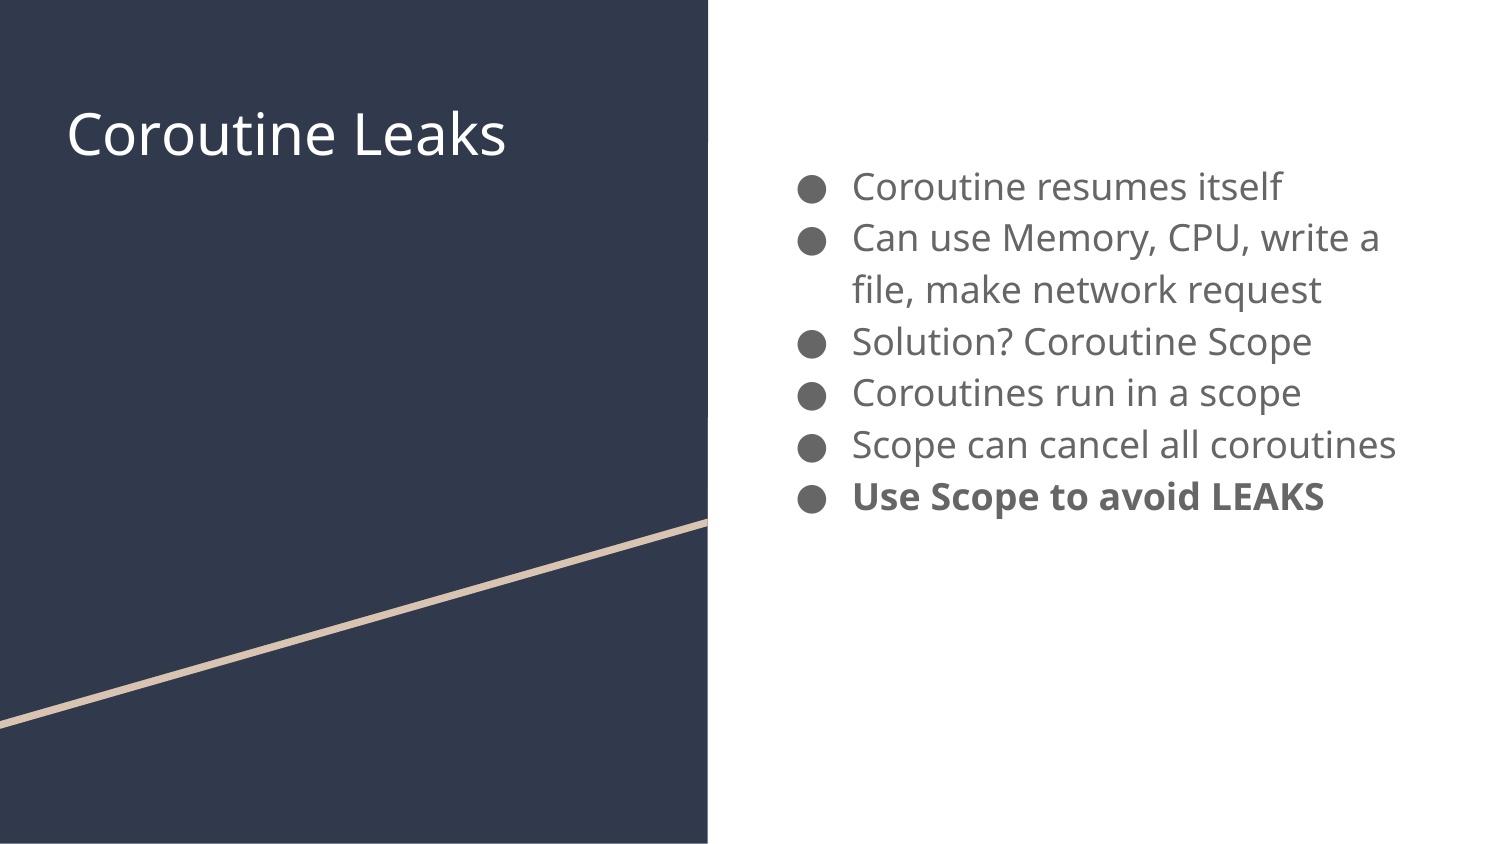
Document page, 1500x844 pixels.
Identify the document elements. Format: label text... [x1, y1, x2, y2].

list Coroutine resumes itself Can use Memory, CPU, write a file, make network request Solution? Coroutine Scope Coroutines run in a scope Scope can cancel all coroutines Use Scope to avoid LEAKS [761, 140, 1446, 814]
title Coroutine Leaks [51, 82, 660, 494]
